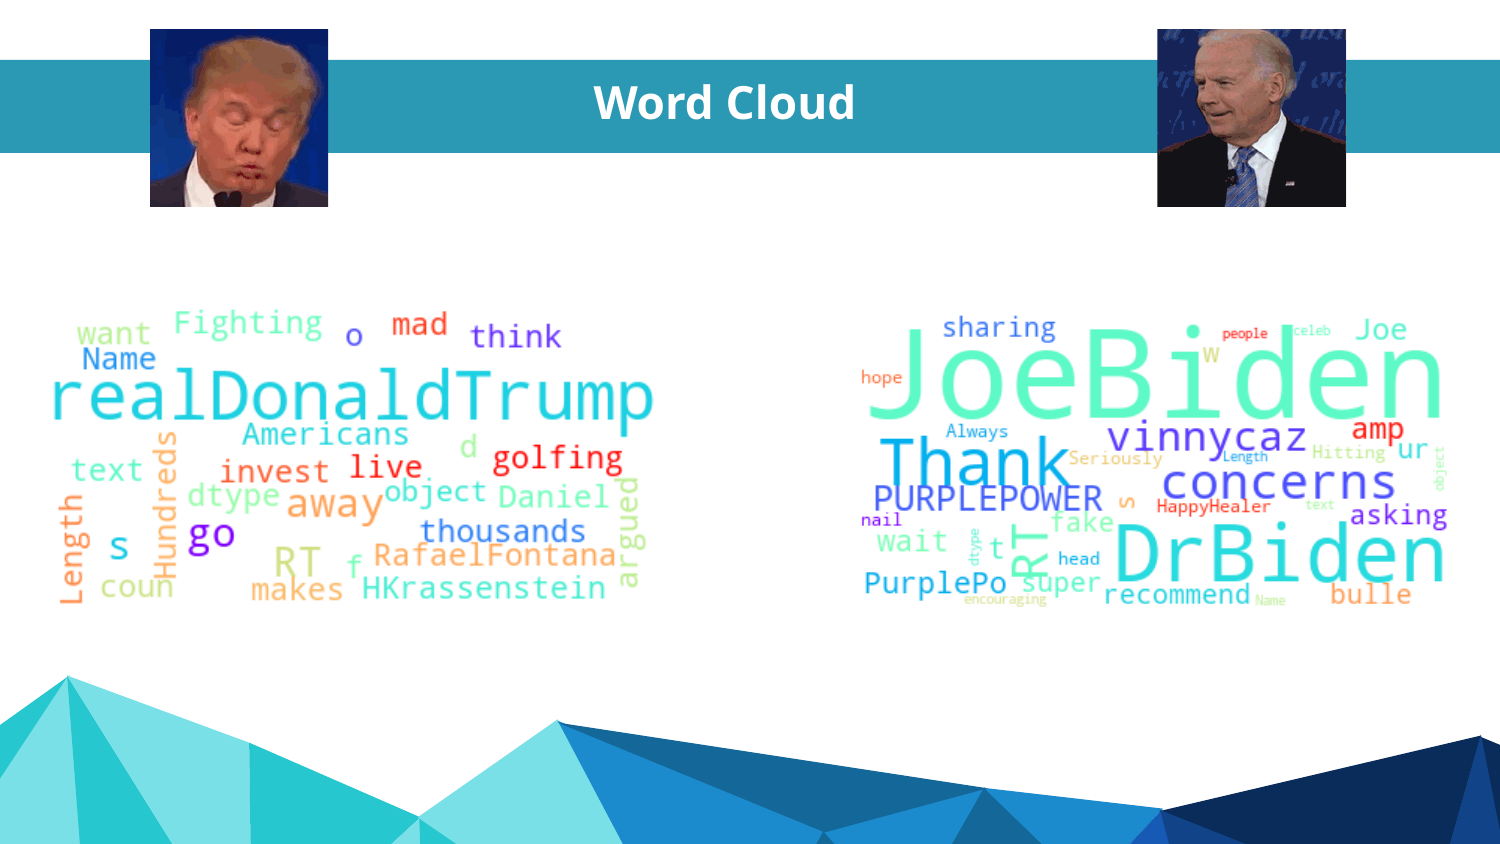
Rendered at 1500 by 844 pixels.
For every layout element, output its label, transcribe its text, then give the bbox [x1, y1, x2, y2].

picture [858, 313, 1456, 613]
text_box [0, 59, 144, 153]
text_box Word Cloud [587, 70, 898, 122]
picture [39, 299, 666, 613]
text_box [332, 59, 1152, 153]
picture [1157, 29, 1347, 207]
text_box [1351, 59, 1500, 153]
picture [149, 29, 329, 207]
